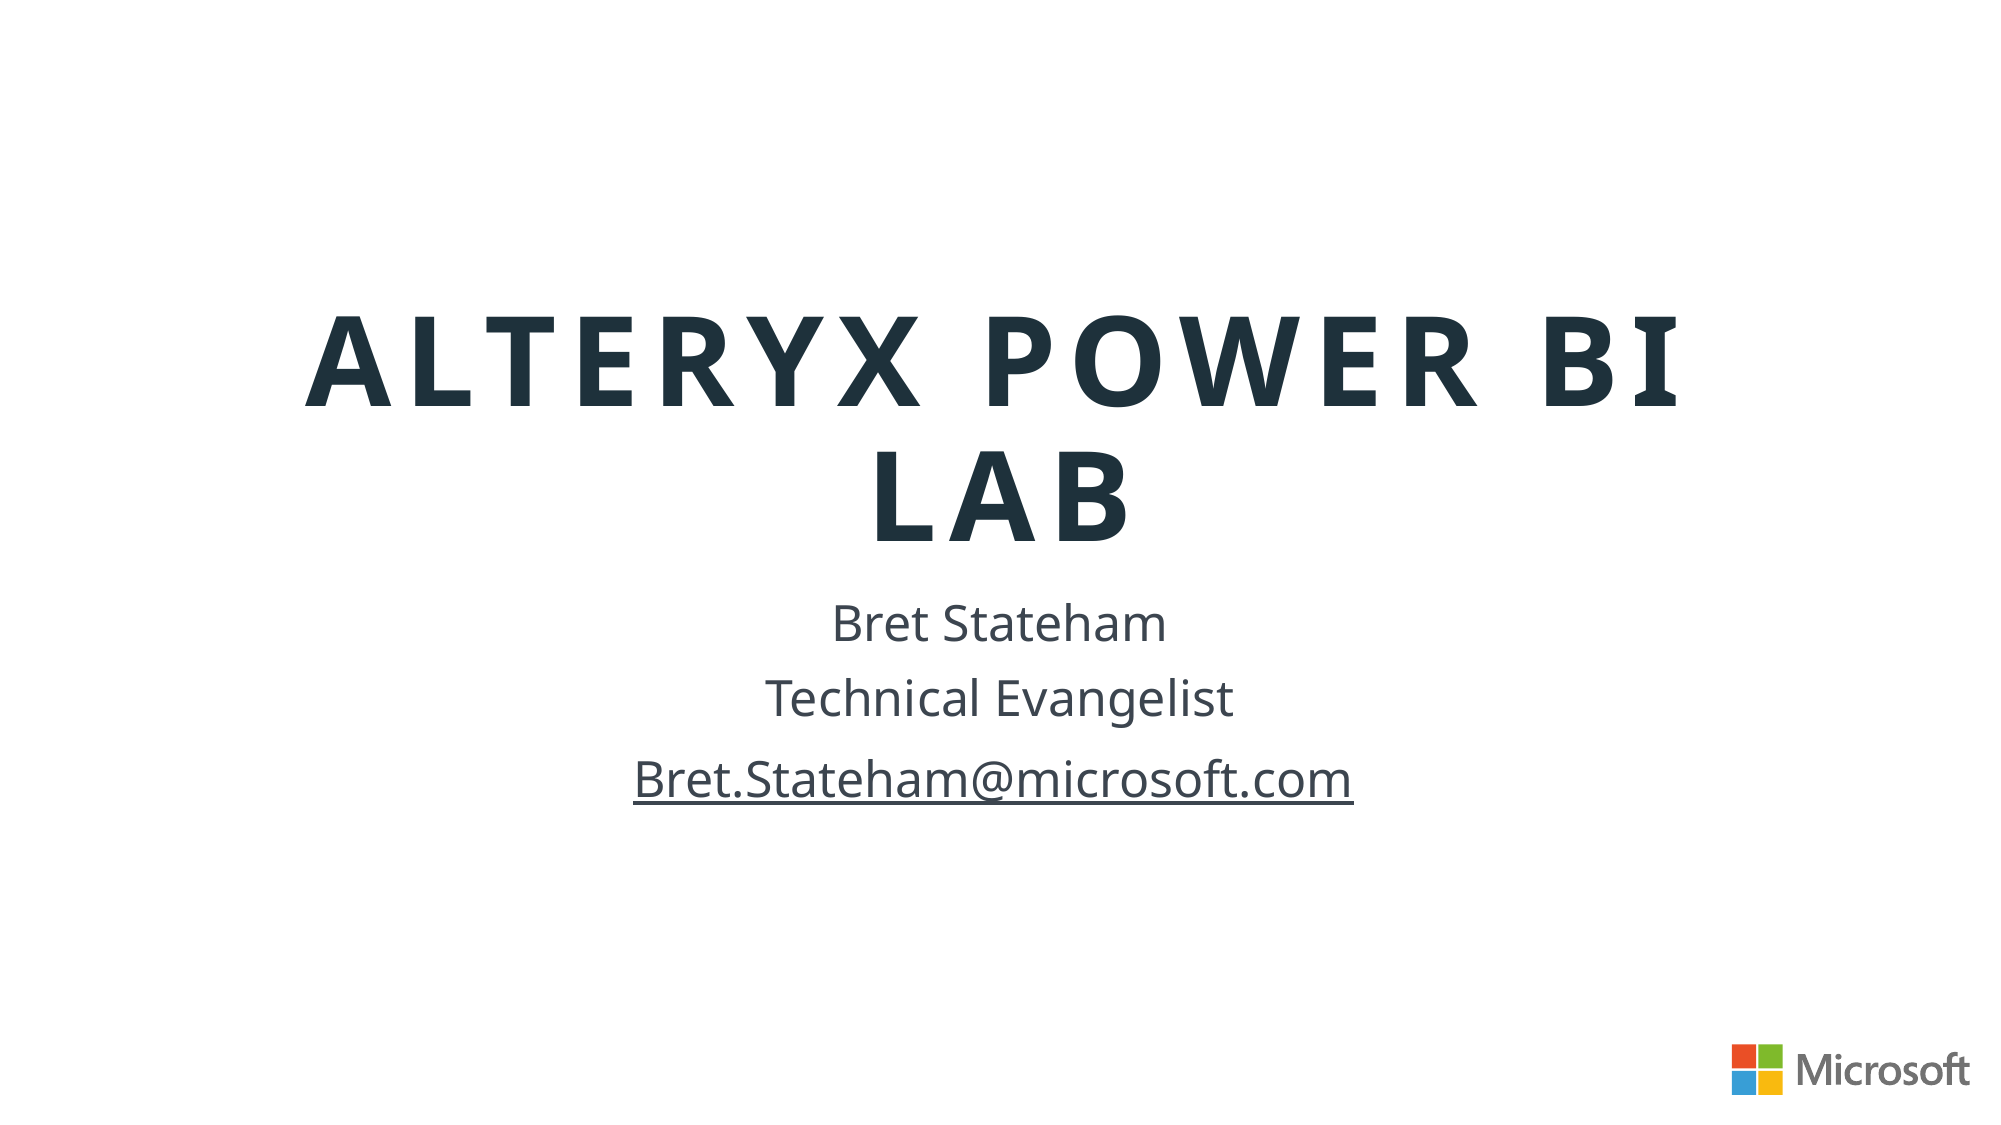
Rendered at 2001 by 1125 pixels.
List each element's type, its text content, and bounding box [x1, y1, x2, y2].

subtitle Bret Stateham Technical Evangelist Bret.Stateham@microsoft.com [249, 590, 1750, 863]
title Alteryx Power BI Lab [249, 184, 1750, 576]
